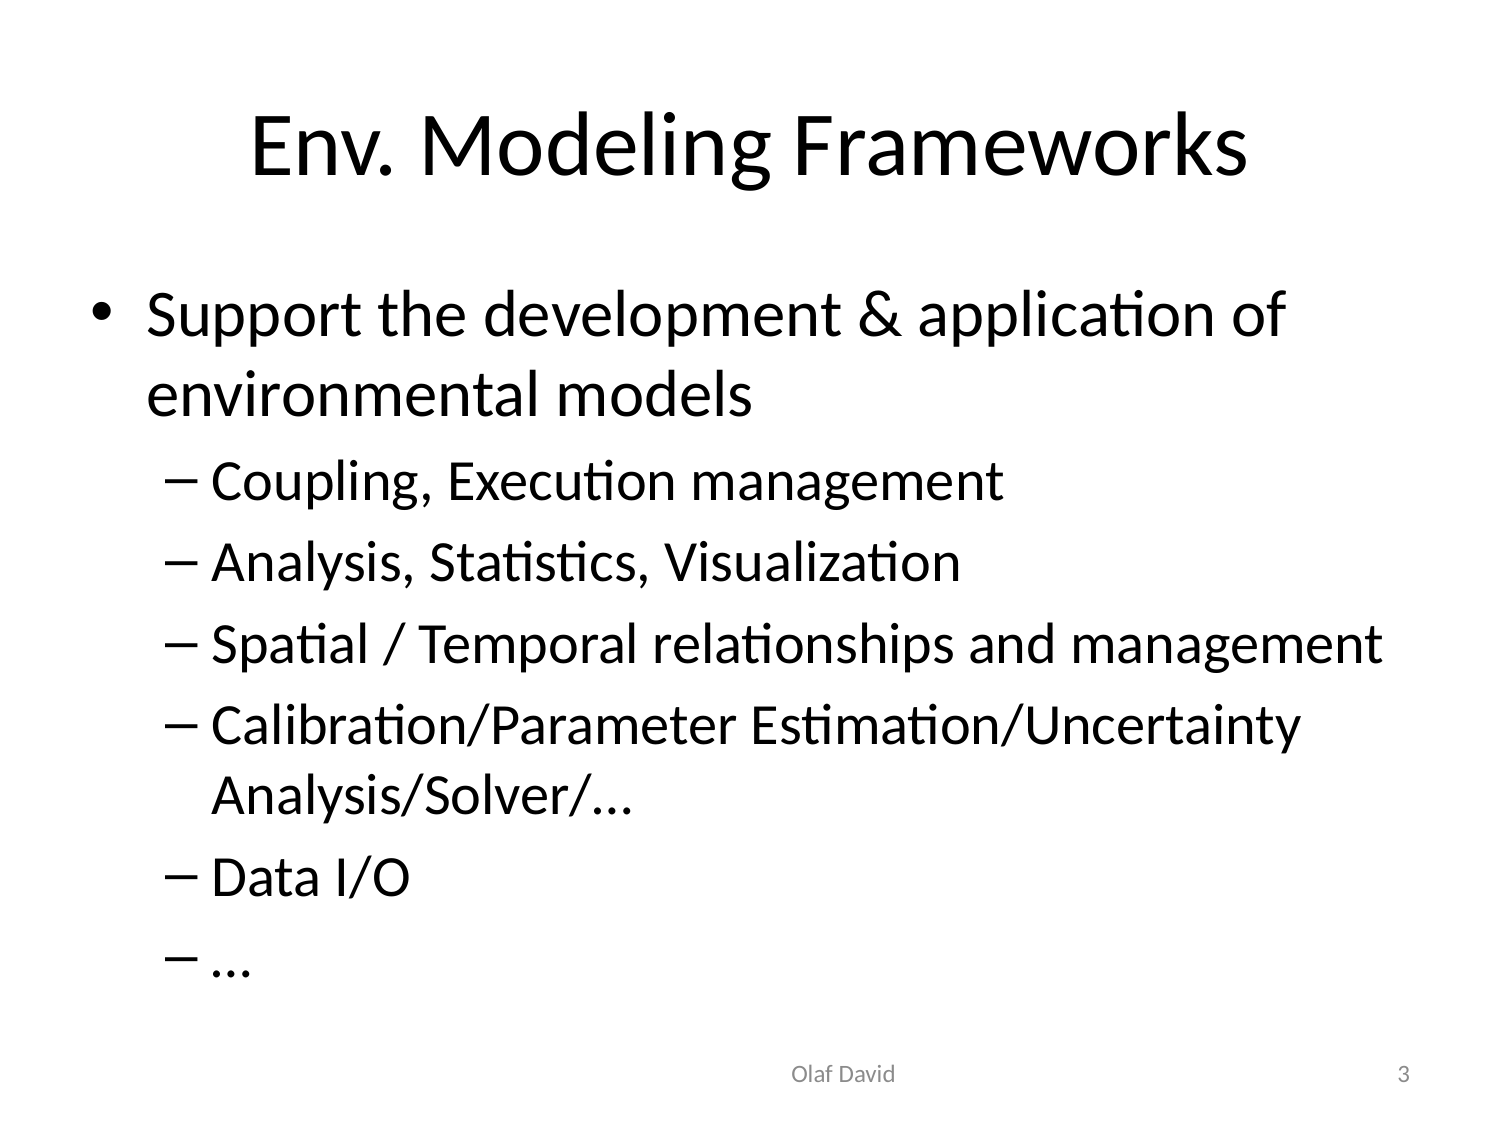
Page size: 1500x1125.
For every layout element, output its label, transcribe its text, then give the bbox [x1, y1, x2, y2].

slide_number 3 [1212, 1042, 1425, 1103]
title Env. Modeling Frameworks [75, 45, 1425, 233]
list Support the development & application of environmental models Coupling, Execution management Analysis, Statistics, Visualization Spatial / Temporal relationships and management Calibration/Parameter Estimation/Uncertainty Analysis/Solver/… Data I/O … [75, 262, 1425, 1005]
footer Olaf David [512, 1042, 1175, 1103]
